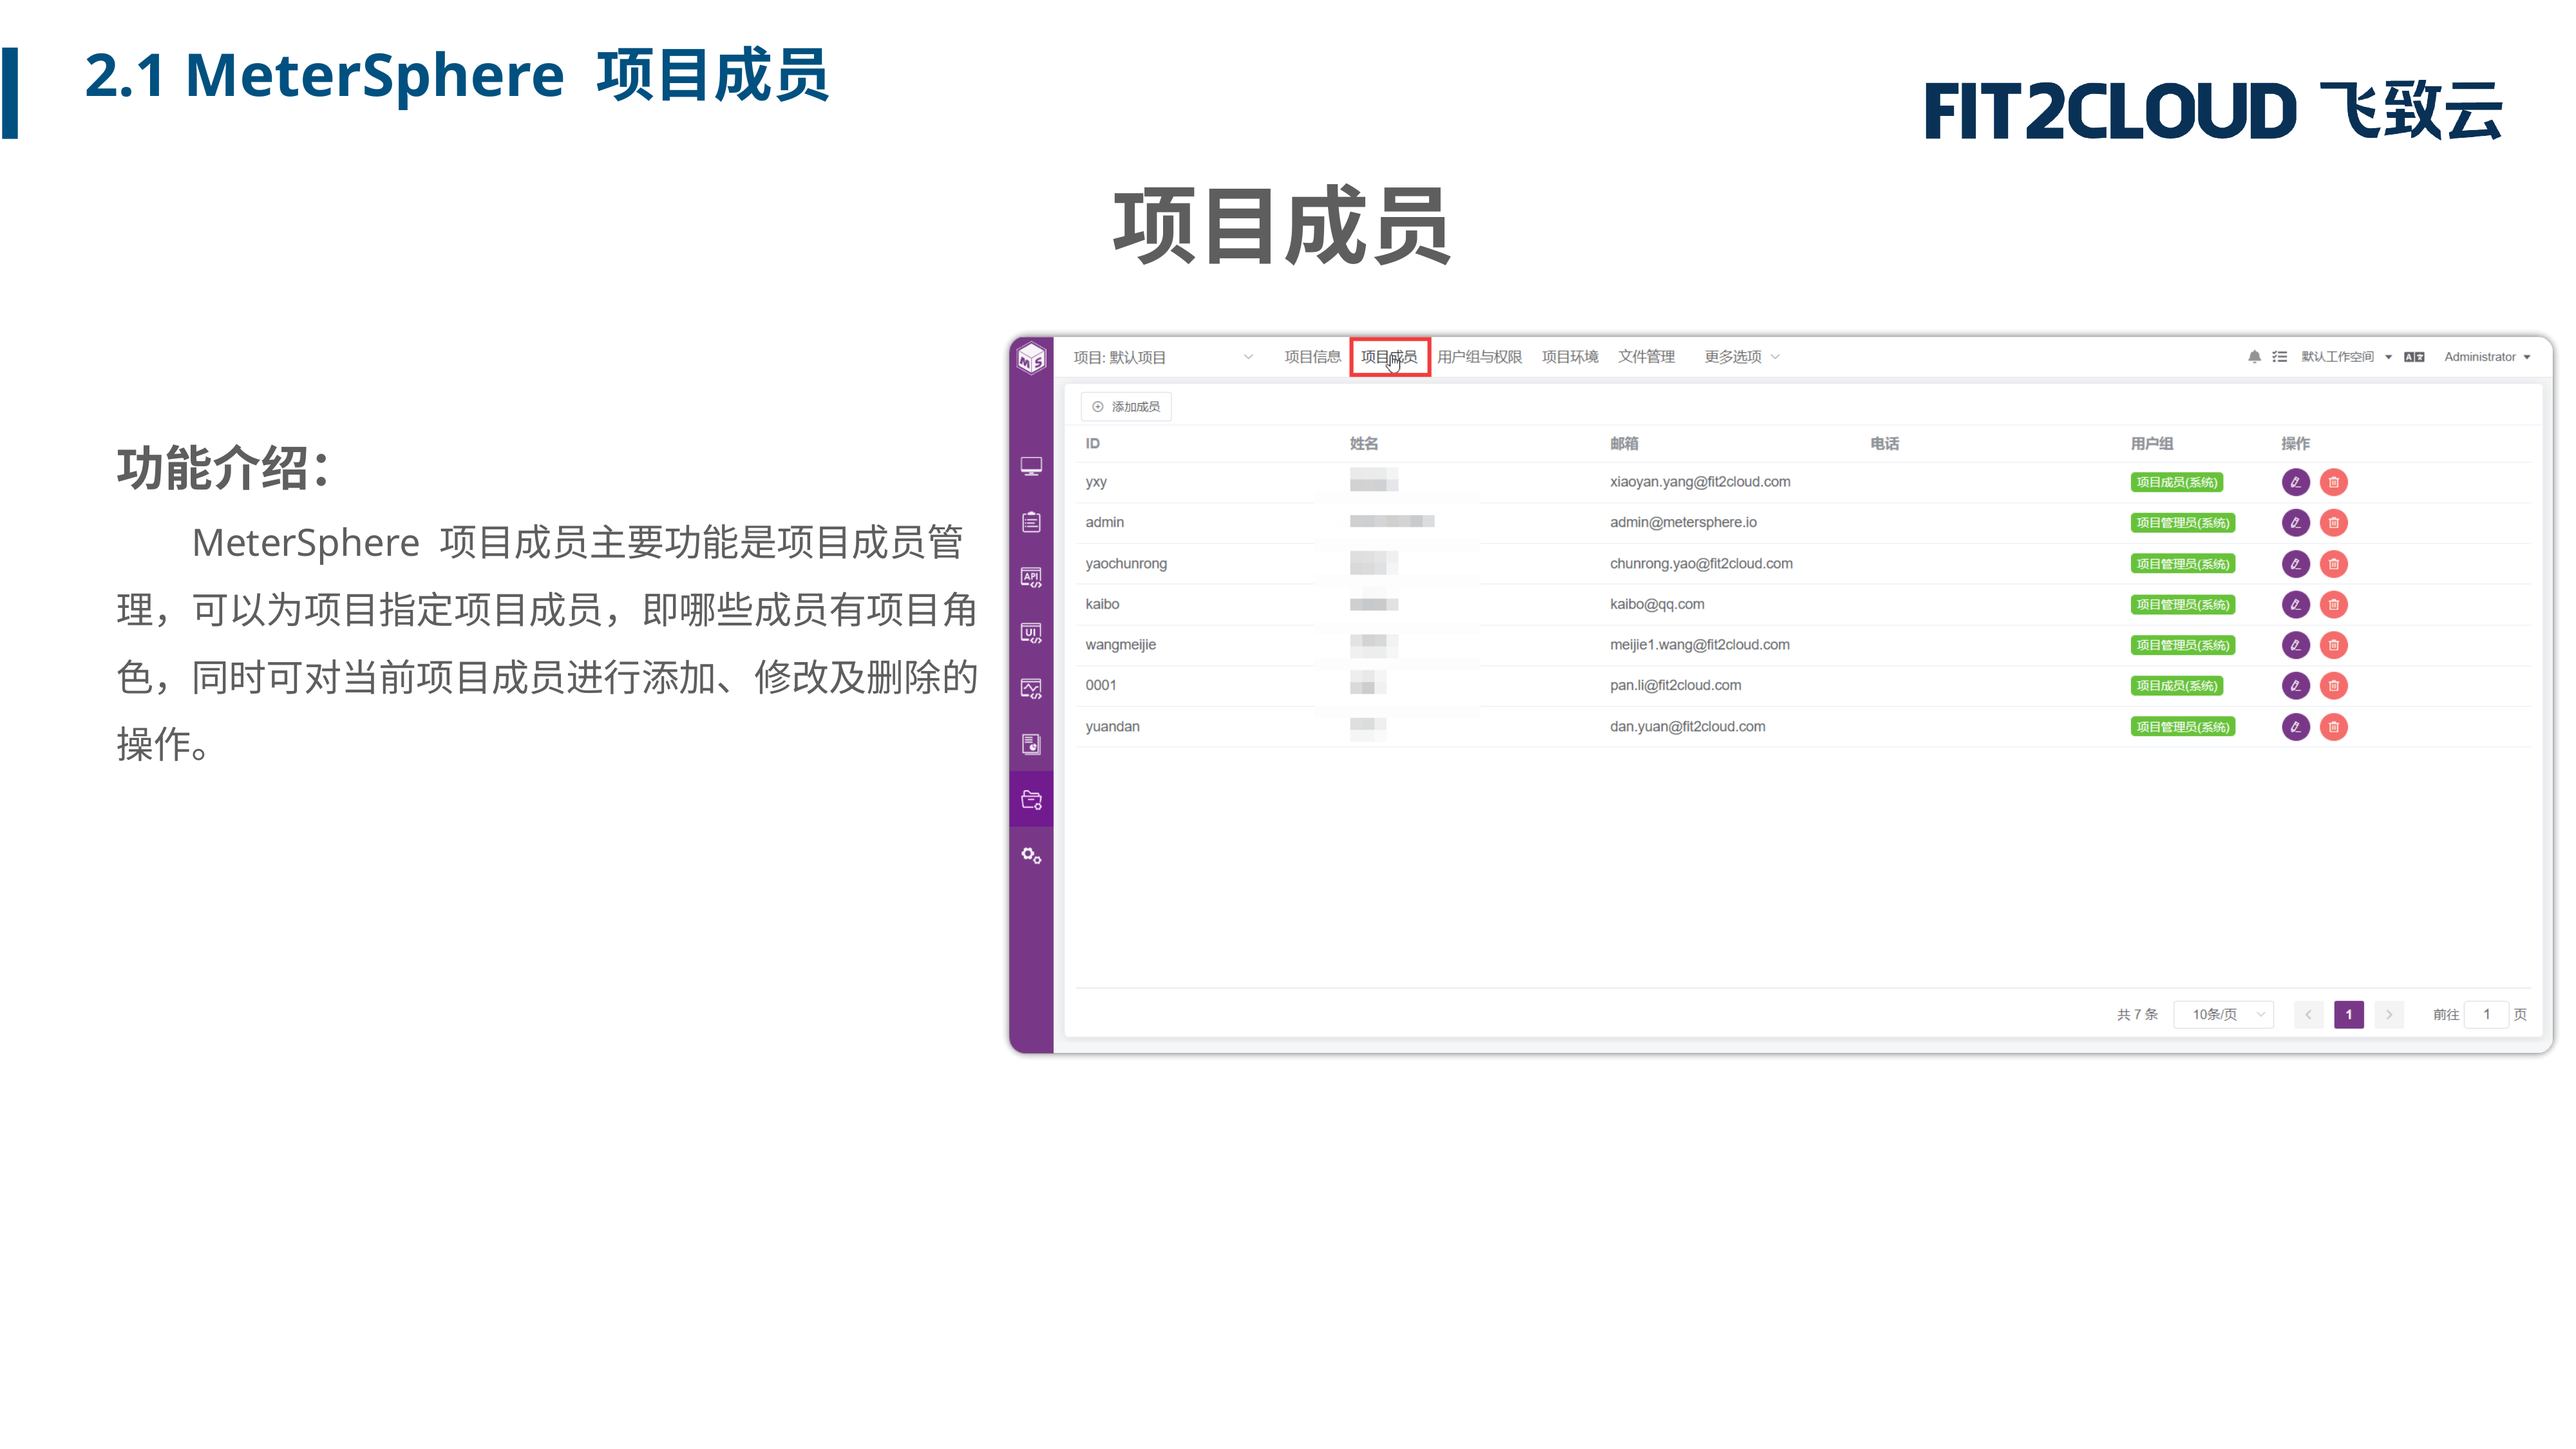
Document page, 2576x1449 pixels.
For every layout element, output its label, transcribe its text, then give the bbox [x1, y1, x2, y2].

picture [1001, 328, 2561, 1062]
text_box 功能介绍： MeterSphere 项目成员主要功能是项目成员管理，可以为项目指定项目成员，即哪些成员有项目角色，同时可对当前项目成员进行添加、修改及删除的操作。 [109, 328, 1001, 846]
picture [1926, 80, 2503, 140]
text_box 2.1 MeterSphere 项目成员 [71, 40, 944, 173]
text_box [2, 47, 18, 139]
text_box 项目成员 [0, 162, 2571, 284]
